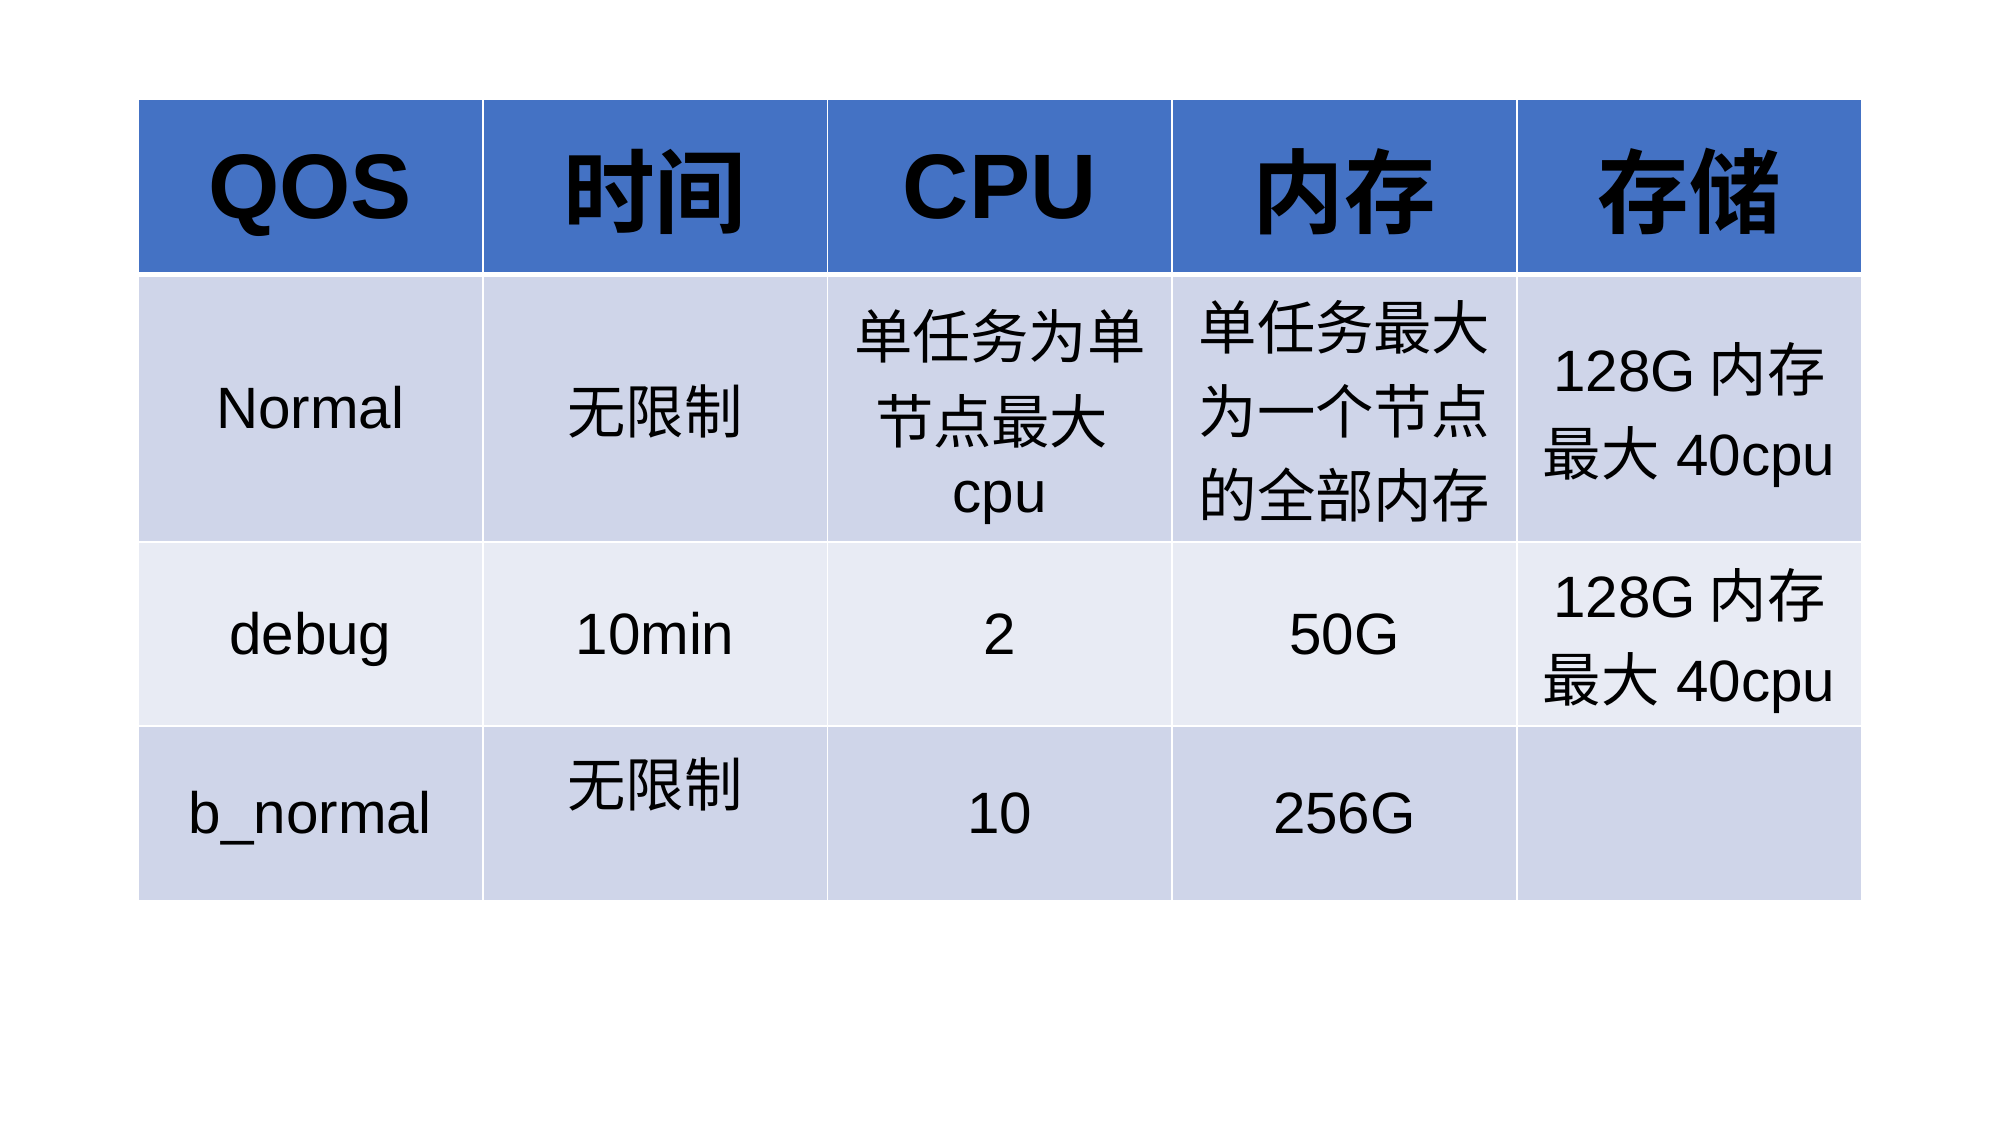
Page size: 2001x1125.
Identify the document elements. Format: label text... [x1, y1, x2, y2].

table_cell 50G [1173, 543, 1516, 725]
table_cell 单任务最大为一个节点的全部内存 [1173, 277, 1516, 541]
table_cell 10 [828, 727, 1171, 900]
table_cell 无限制 [484, 727, 827, 900]
table_cell 10min [484, 543, 827, 725]
table_header CPU [828, 100, 1171, 272]
table_cell debug [139, 543, 482, 725]
table_header 内存 [1173, 100, 1516, 272]
table_cell b_normal [139, 727, 482, 900]
table_cell 256G [1173, 727, 1516, 900]
table_cell 无限制 [484, 277, 827, 541]
table_header 时间 [484, 100, 827, 272]
table_header QOS [139, 100, 482, 272]
table_cell [1518, 727, 1861, 900]
table_cell Normal [139, 277, 482, 541]
table_cell 2 [828, 543, 1171, 725]
table_cell 单任务为单节点最大cpu [828, 277, 1171, 541]
table_header 存储 [1518, 100, 1861, 272]
table_cell 128G内存 最大40cpu [1518, 277, 1861, 541]
table_cell 128G内存 最大40cpu [1518, 543, 1861, 725]
